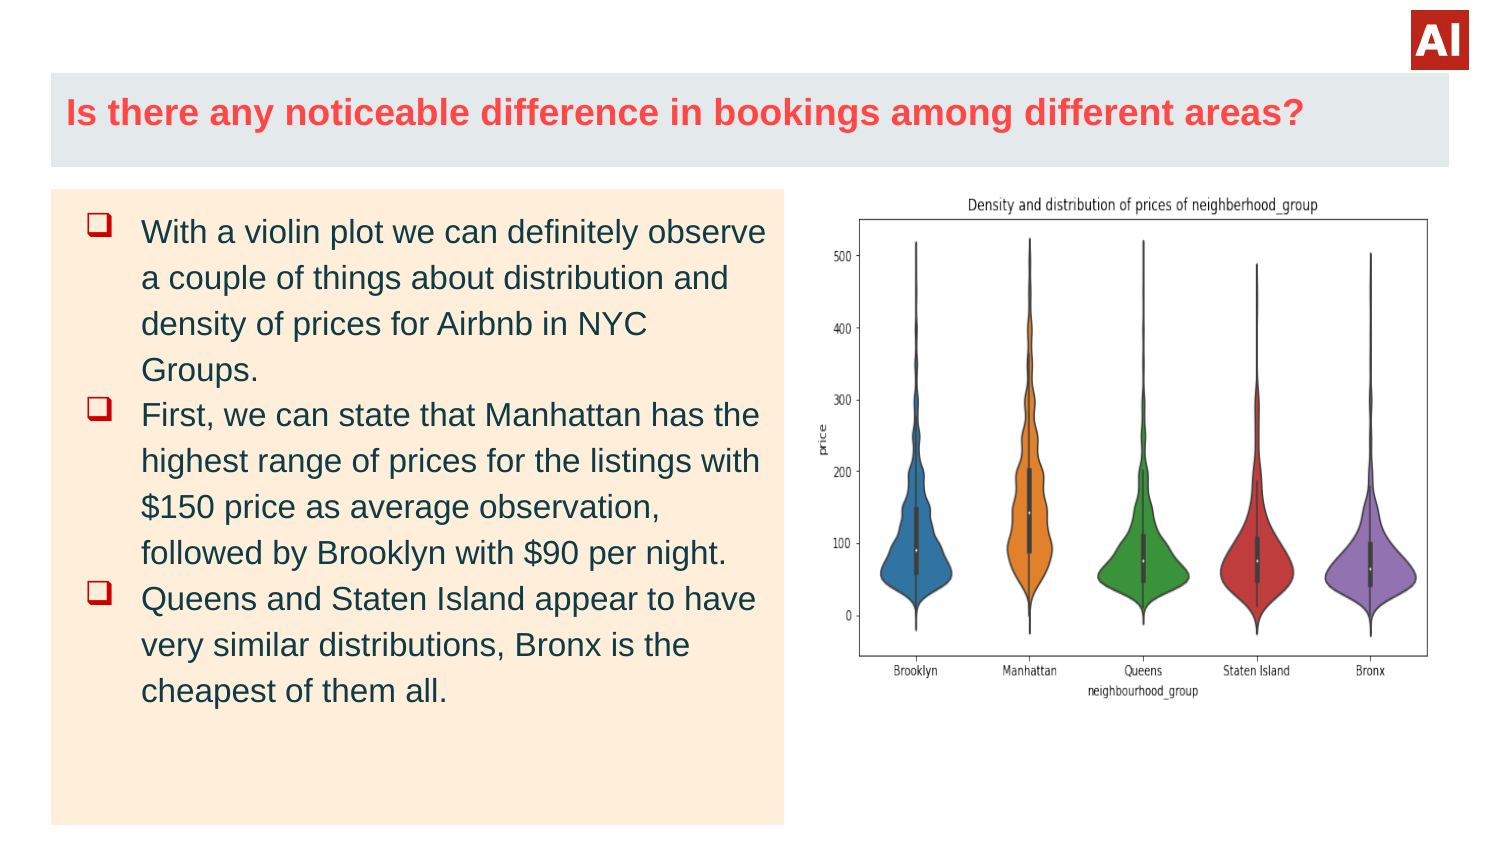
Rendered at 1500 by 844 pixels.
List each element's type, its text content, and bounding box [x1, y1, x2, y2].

list With a violin plot we can definitely observe a couple of things about distribution and density of prices for Airbnb in NYC Groups. First, we can state that Manhattan has the highest range of prices for the listings with $150 price as average observation, followed by Brooklyn with $90 per night. Queens and Staten Island appear to have very similar distributions, Bronx is the cheapest of them all. [51, 189, 785, 825]
picture [1411, 10, 1469, 70]
picture [811, 188, 1434, 708]
title Is there any noticeable difference in bookings among different areas? [51, 72, 1449, 167]
